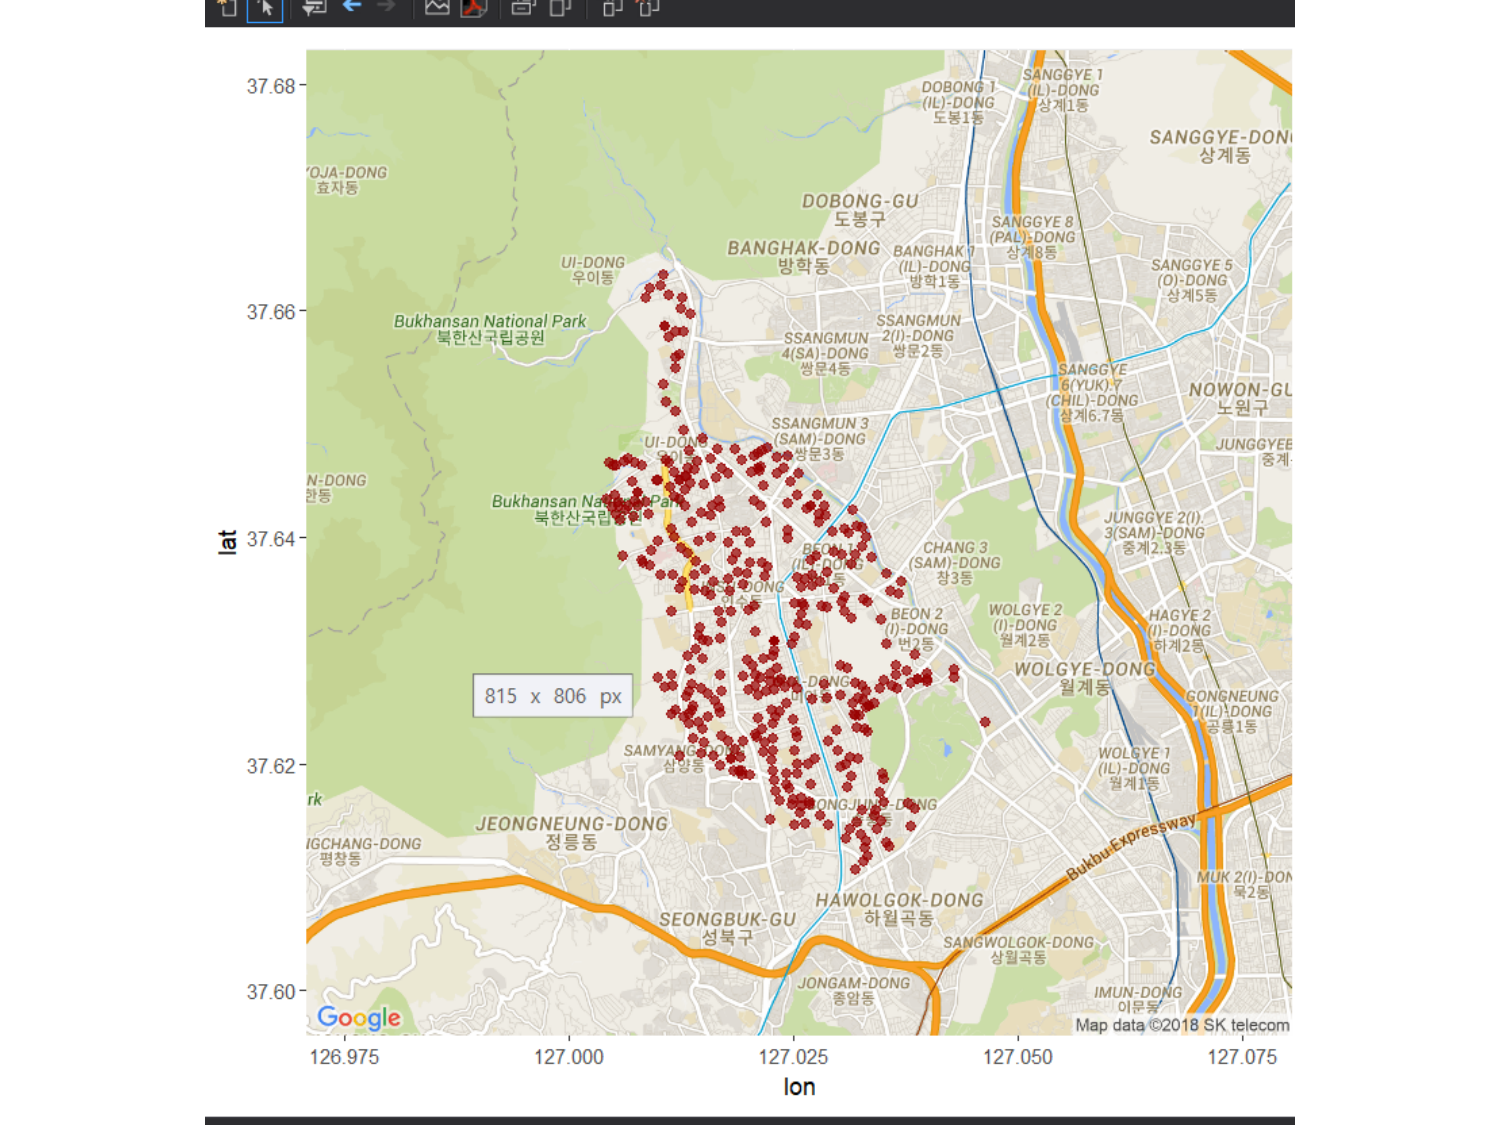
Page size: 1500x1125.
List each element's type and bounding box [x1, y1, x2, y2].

picture [205, 0, 1295, 1125]
